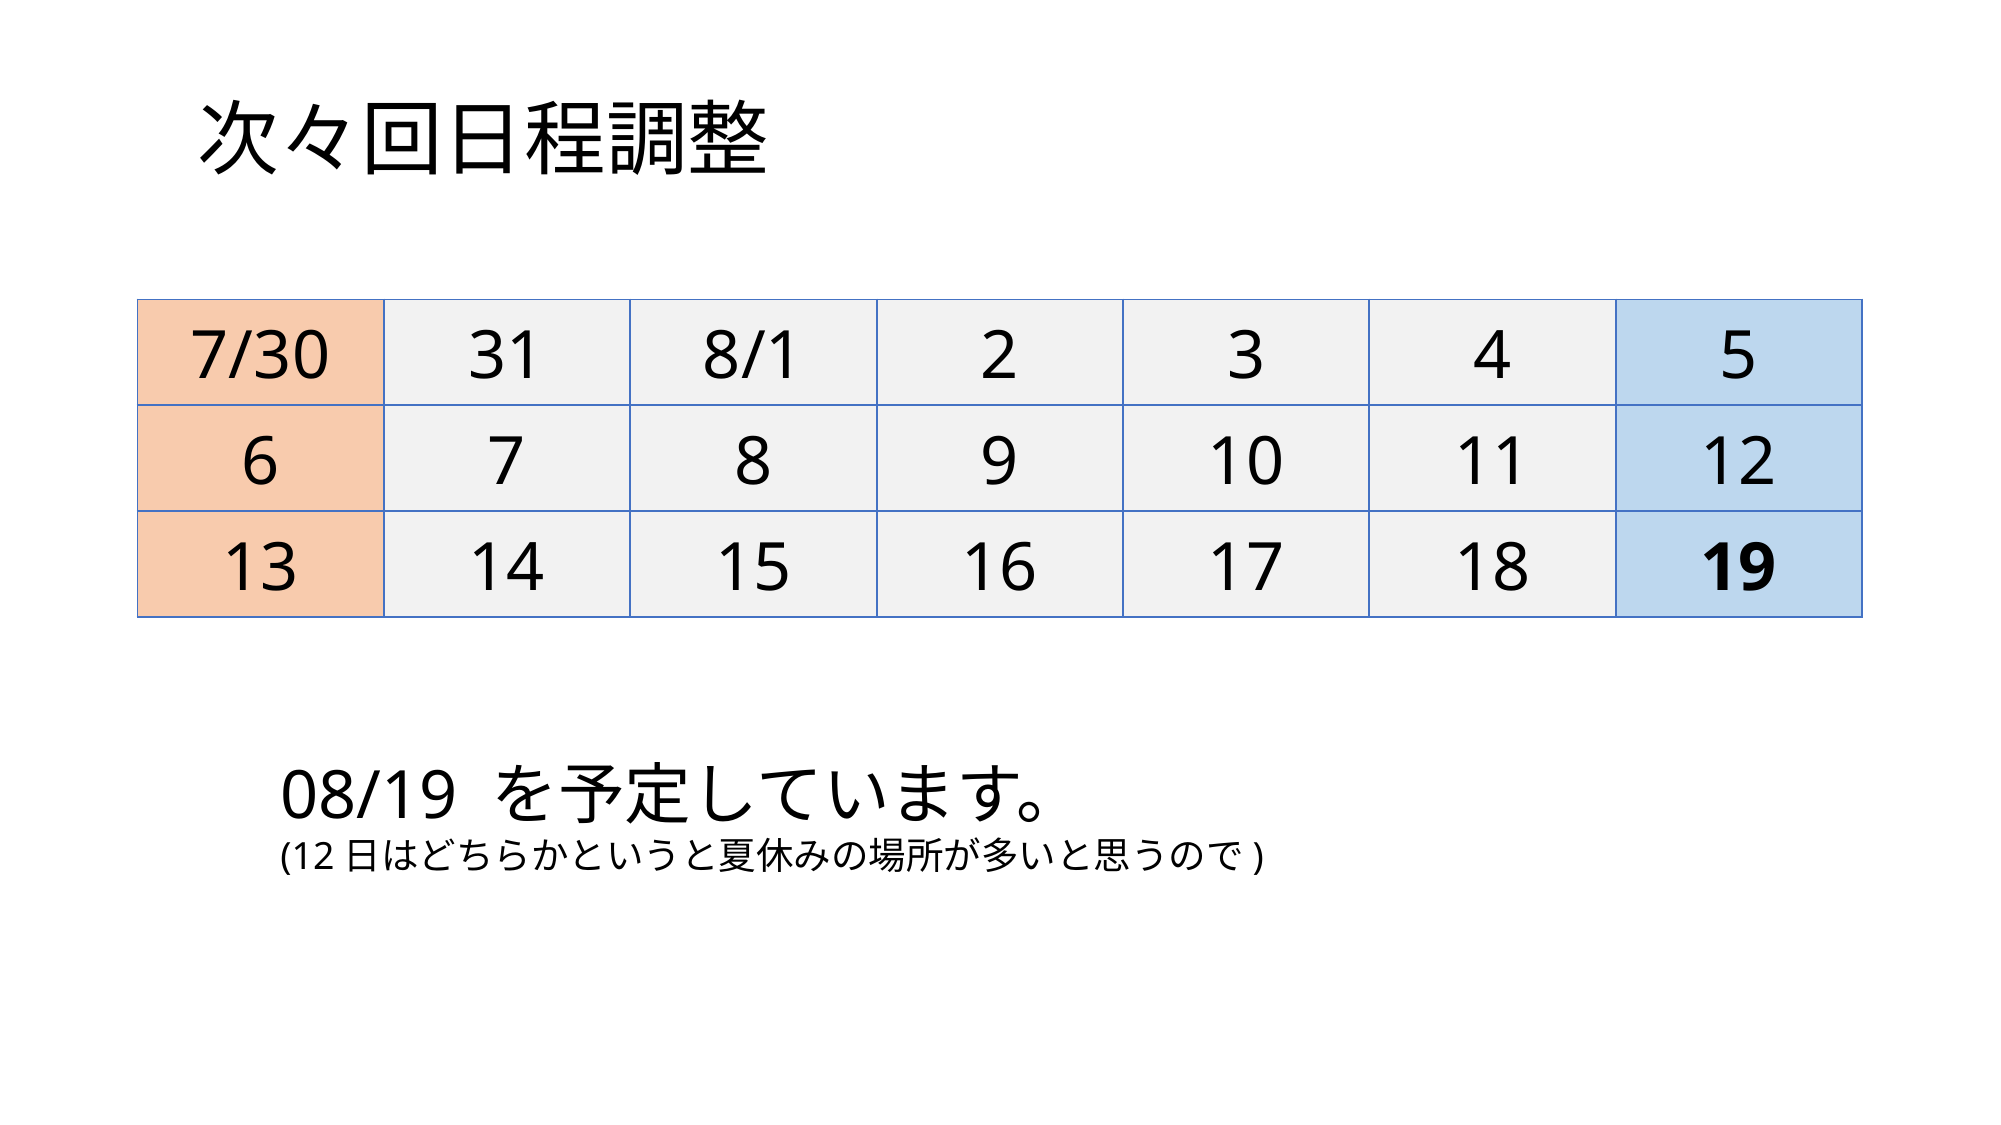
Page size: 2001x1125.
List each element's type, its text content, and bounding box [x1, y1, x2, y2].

table_cell 11 [1370, 406, 1615, 510]
table_header 2 [878, 300, 1122, 404]
title 次々回日程調整 [183, 90, 1851, 194]
table_header 7/30 [138, 300, 383, 404]
table_cell 8 [631, 406, 876, 510]
table_cell 15 [631, 512, 876, 616]
table_cell 7 [385, 406, 629, 510]
table_cell 19 [1617, 512, 1861, 616]
table_cell 9 [878, 406, 1122, 510]
table_cell 17 [1124, 512, 1368, 616]
table_cell 12 [1617, 406, 1861, 510]
table_cell 10 [1124, 406, 1368, 510]
table_header 5 [1617, 300, 1861, 404]
table_cell 18 [1370, 512, 1615, 616]
table_cell 6 [138, 406, 383, 510]
table_header 8/1 [631, 300, 876, 404]
table_header 4 [1370, 300, 1615, 404]
table_cell 13 [138, 512, 383, 616]
table_header 31 [385, 300, 629, 404]
text_box 08/19 を予定しています。 (12日はどちらかというと夏休みの場所が多いと思うので) [265, 744, 1792, 885]
table_header 3 [1124, 300, 1368, 404]
table_cell 16 [878, 512, 1122, 616]
table_cell 14 [385, 512, 629, 616]
